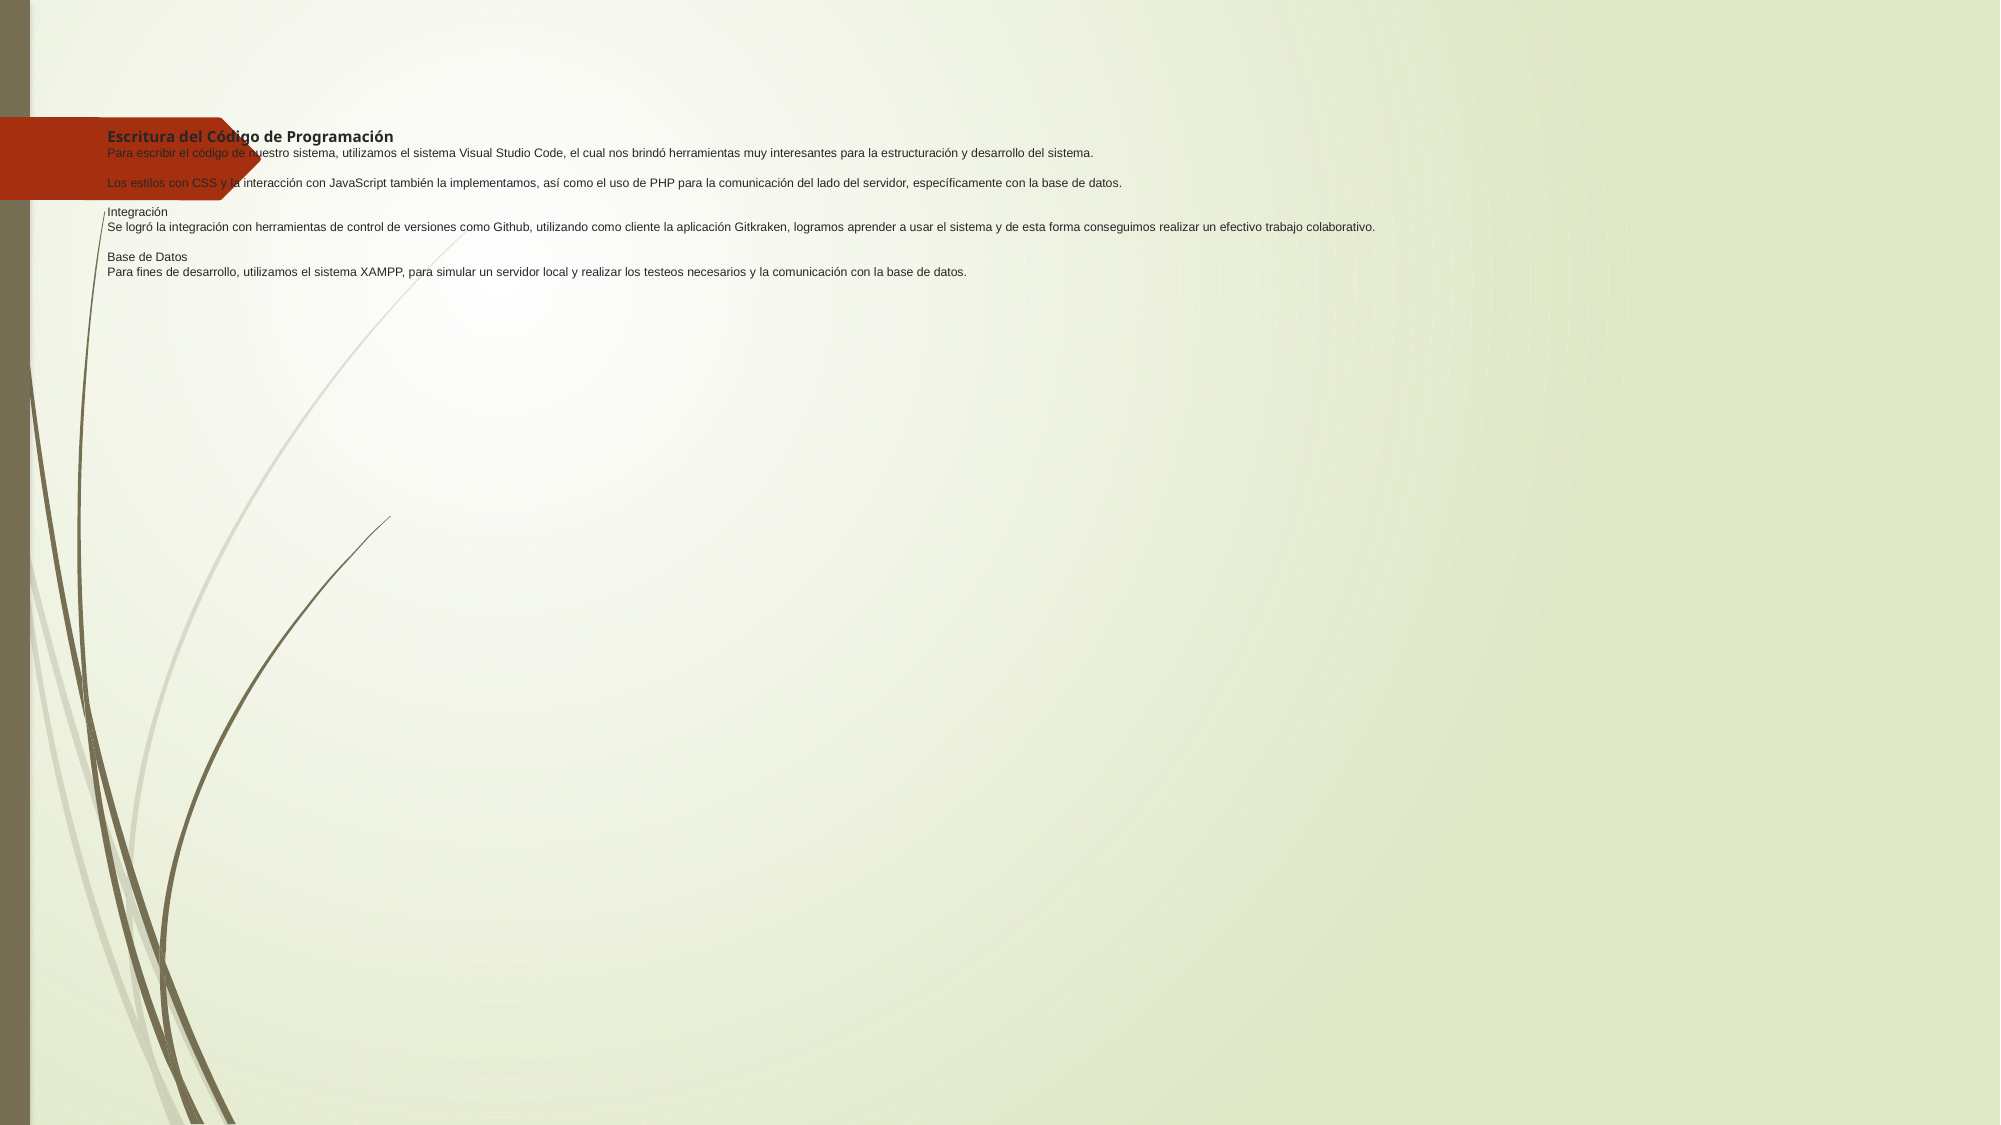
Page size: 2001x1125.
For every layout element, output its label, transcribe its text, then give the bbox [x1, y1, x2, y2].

title Escritura del Código de Programación Para escribir el código de nuestro sistema, utilizamos el sistema Visual Studio Code, el cual nos brindó herramientas muy interesantes para la estructuración y desarrollo del sistema. Los estilos con CSS y la interacción con JavaScript también la implementamos, así como el uso de PHP para la comunicación del lado del servidor, específicamente con la base de datos. Integración Se logró la integración con herramientas de control de versiones como Github, utilizando como cliente la aplicación Gitkraken, logramos aprender a usar el sistema y de esta forma conseguimos realizar un efectivo trabajo colaborativo. Base de Datos Para fines de desarrollo, utilizamos el sistema XAMPP, para simular un servidor local y realizar los testeos necesarios y la comunicación con la base de datos. [92, 119, 1818, 338]
